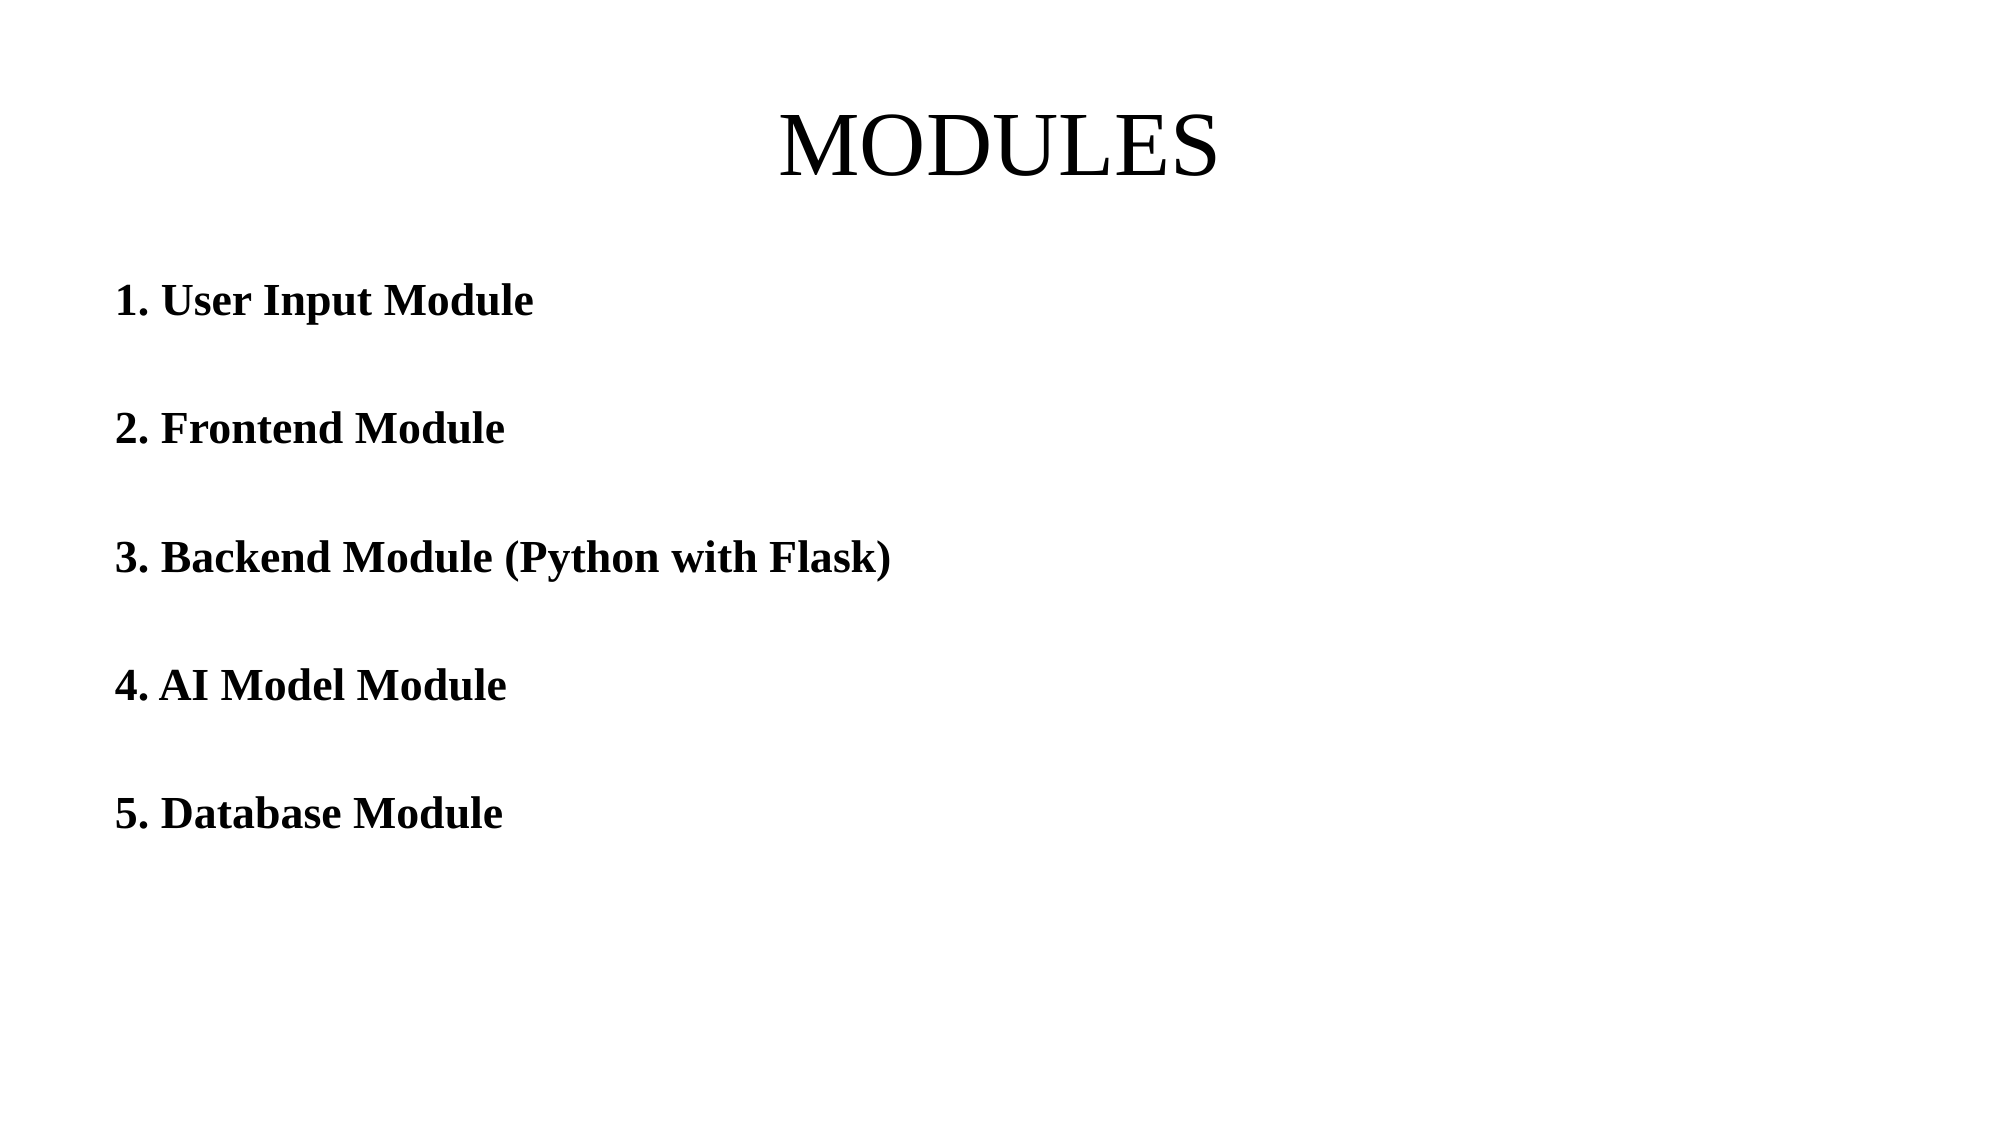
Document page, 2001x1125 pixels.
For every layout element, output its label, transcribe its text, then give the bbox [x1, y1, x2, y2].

title MODULES [99, 45, 1900, 233]
list 1. User Input Module 2. Frontend Module 3. Backend Module (Python with Flask) 4. AI Model Module 5. Database Module [99, 262, 1900, 1005]
